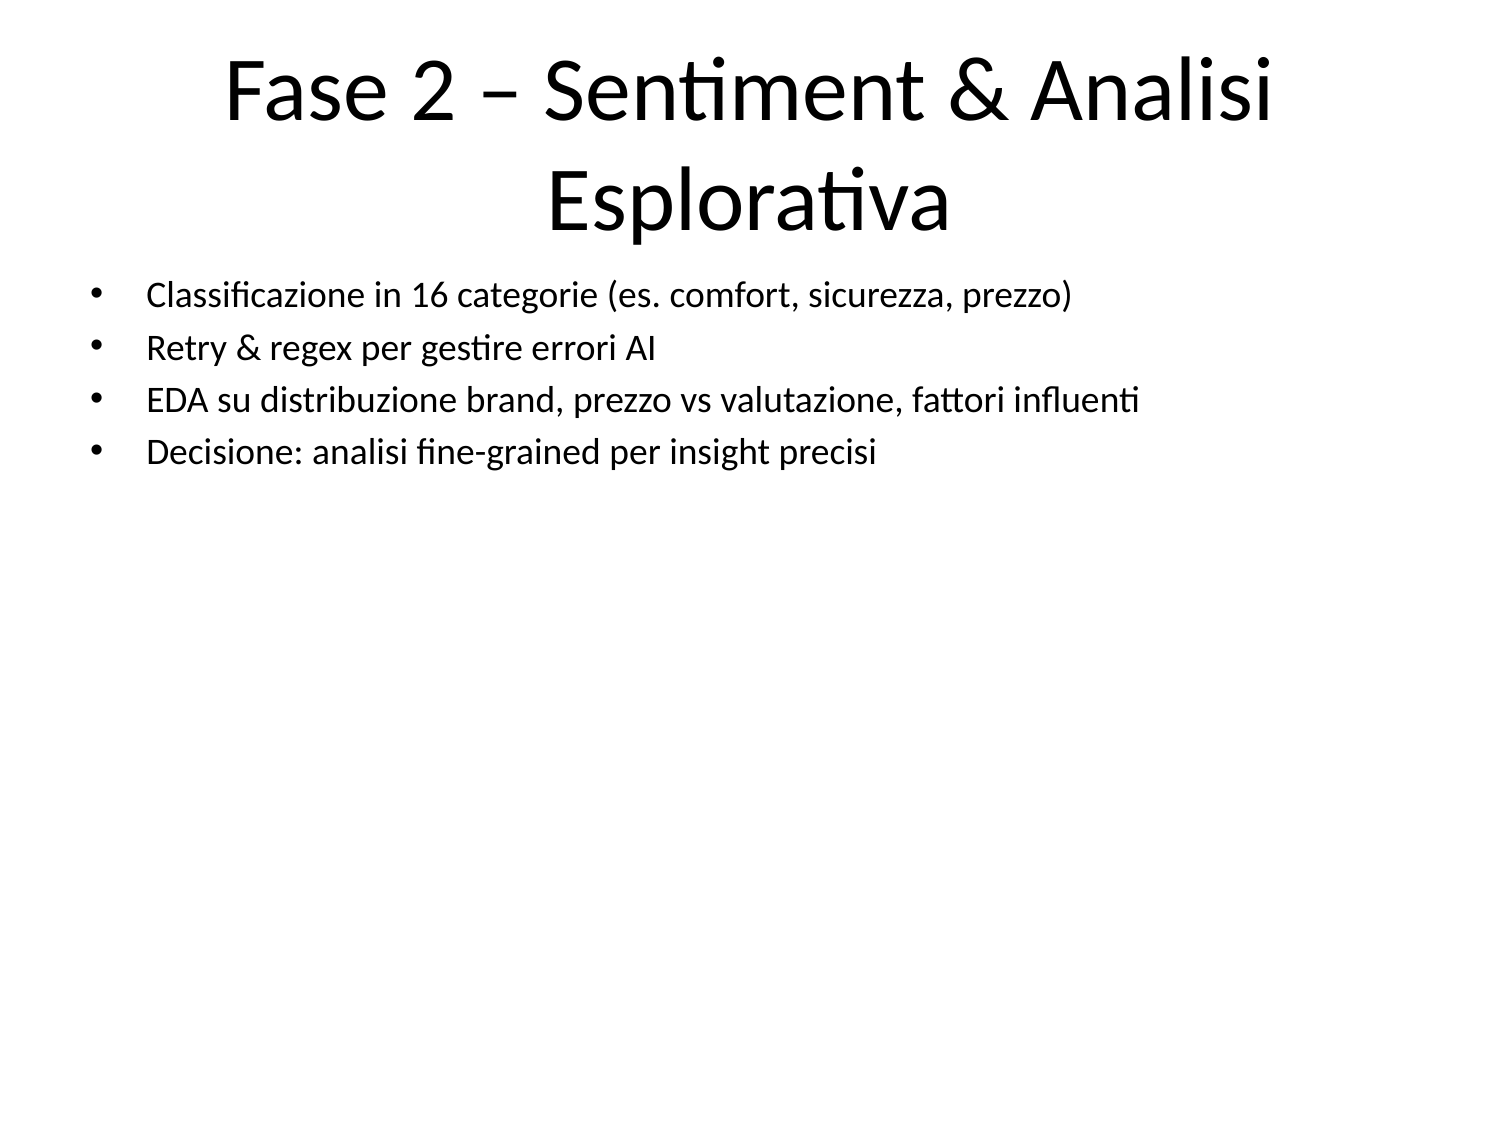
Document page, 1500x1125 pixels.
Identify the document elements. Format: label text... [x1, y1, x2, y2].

list Classificazione in 16 categorie (es. comfort, sicurezza, prezzo) Retry & regex per gestire errori AI EDA su distribuzione brand, prezzo vs valutazione, fattori influenti Decisione: analisi fine-grained per insight precisi [75, 262, 1425, 1005]
title Fase 2 – Sentiment & Analisi Esplorativa [75, 45, 1425, 233]
